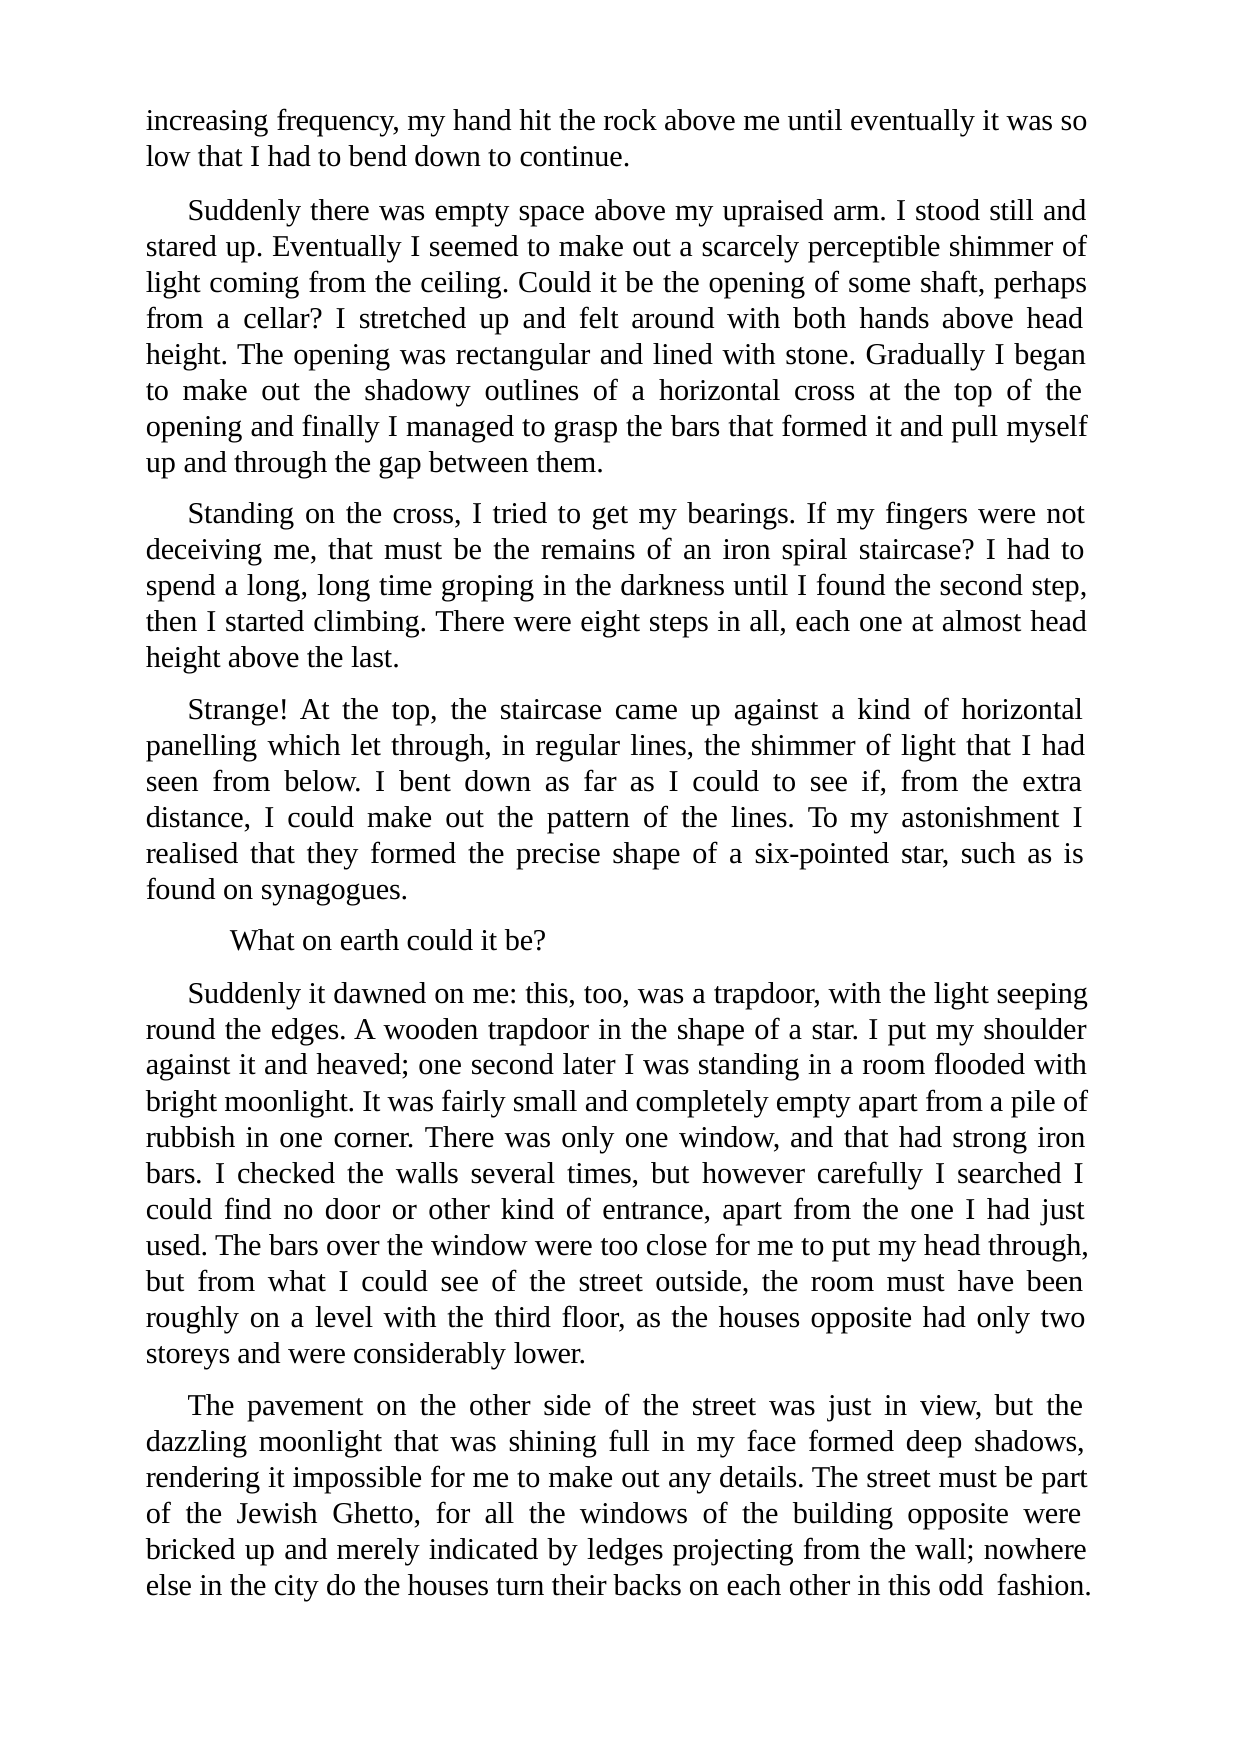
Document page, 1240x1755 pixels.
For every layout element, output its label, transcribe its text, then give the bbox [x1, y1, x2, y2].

text_box increasing frequency, my hand hit the rock above me until eventually it was so low that I had to bend down to continue. Suddenly there was empty space above my upraised arm. I stood still and stared up. Eventually I seemed to make out a scarcely perceptible shimmer of light coming from the ceiling. Could it be the opening of some shaft, perhaps from a cellar? I stretched up and felt around with both hands above head height. The opening was rectangular and lined with stone. Gradually I began to make out the shadowy outlines of a horizontal cross at the top of the opening and finally I managed to grasp the bars that formed it and pull myself up and through the gap between them. Standing on the cross, I tried to get my bearings. If my fingers were not deceiving me, that must be the remains of an iron spiral staircase? I had to spend a long, long time groping in the darkness until I found the second step, then I started climbing. There were eight steps in all, each one at almost head height above the last. Strange! At the top, the staircase came up against a kind of horizontal panelling which let through, in regular lines, the shimmer of light that I had seen from below. I bent down as far as I could to see if, from the extra distance, I could make out the pattern of the lines. To my astonishment I realised that they formed the precise shape of a six-pointed star, such as is found on synagogues. What on earth could it be? Suddenly it dawned on me: this, too, was a trapdoor, with the light seeping round the edges. A wooden trapdoor in the shape of a star. I put my shoulder against it and heaved; one second later I was standing in a room flooded with bright moonlight. It was fairly small and completely empty apart from a pile of rubbish in one corner. There was only one window, and that had strong iron bars. I checked the walls several times, but however carefully I searched I could find no door or other kind of entrance, apart from the one I had just used. The bars over the window were too close for me to put my head through, but from what I could see of the street outside, the room must have been roughly on a level with the third floor, as the houses opposite had only two storeys and were considerably lower. The pavement on the other side of the street was just in view, but the dazzling moonlight that was shining full in my face formed deep shadows, rendering it impossible for me to make out any details. The street must be part of the Jewish Ghetto, for all the windows of the building opposite were bricked up and merely indicated by ledges projecting from the wall; nowhere else in the city do the houses turn their backs on each other in this odd fashion. [143, 98, 1097, 1602]
